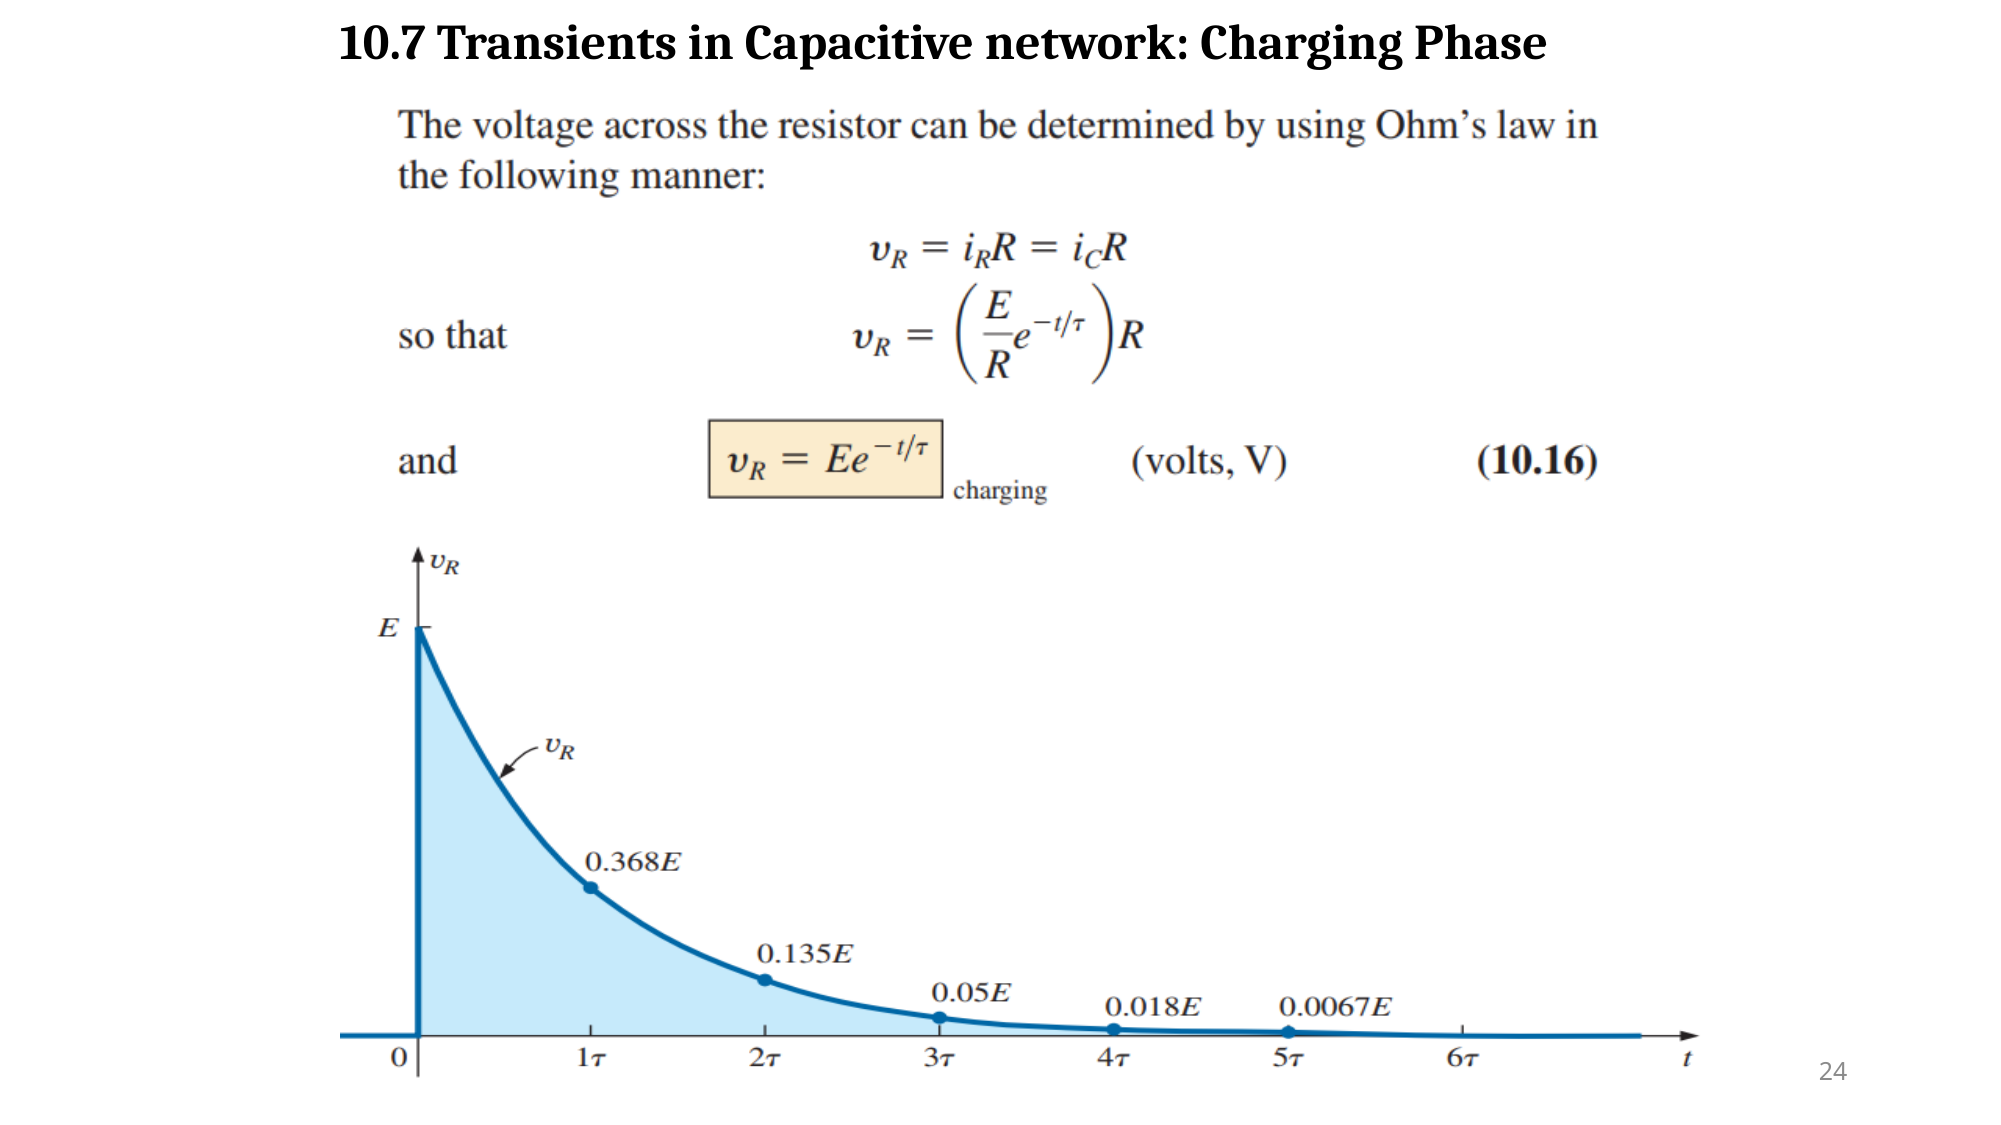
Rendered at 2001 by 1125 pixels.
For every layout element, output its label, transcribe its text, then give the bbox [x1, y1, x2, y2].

title 10.7 Transients in Capacitive network: Charging Phase [324, 0, 1675, 138]
picture [359, 74, 1641, 513]
picture [340, 524, 1711, 1096]
slide_number 24 [1412, 1042, 1863, 1103]
